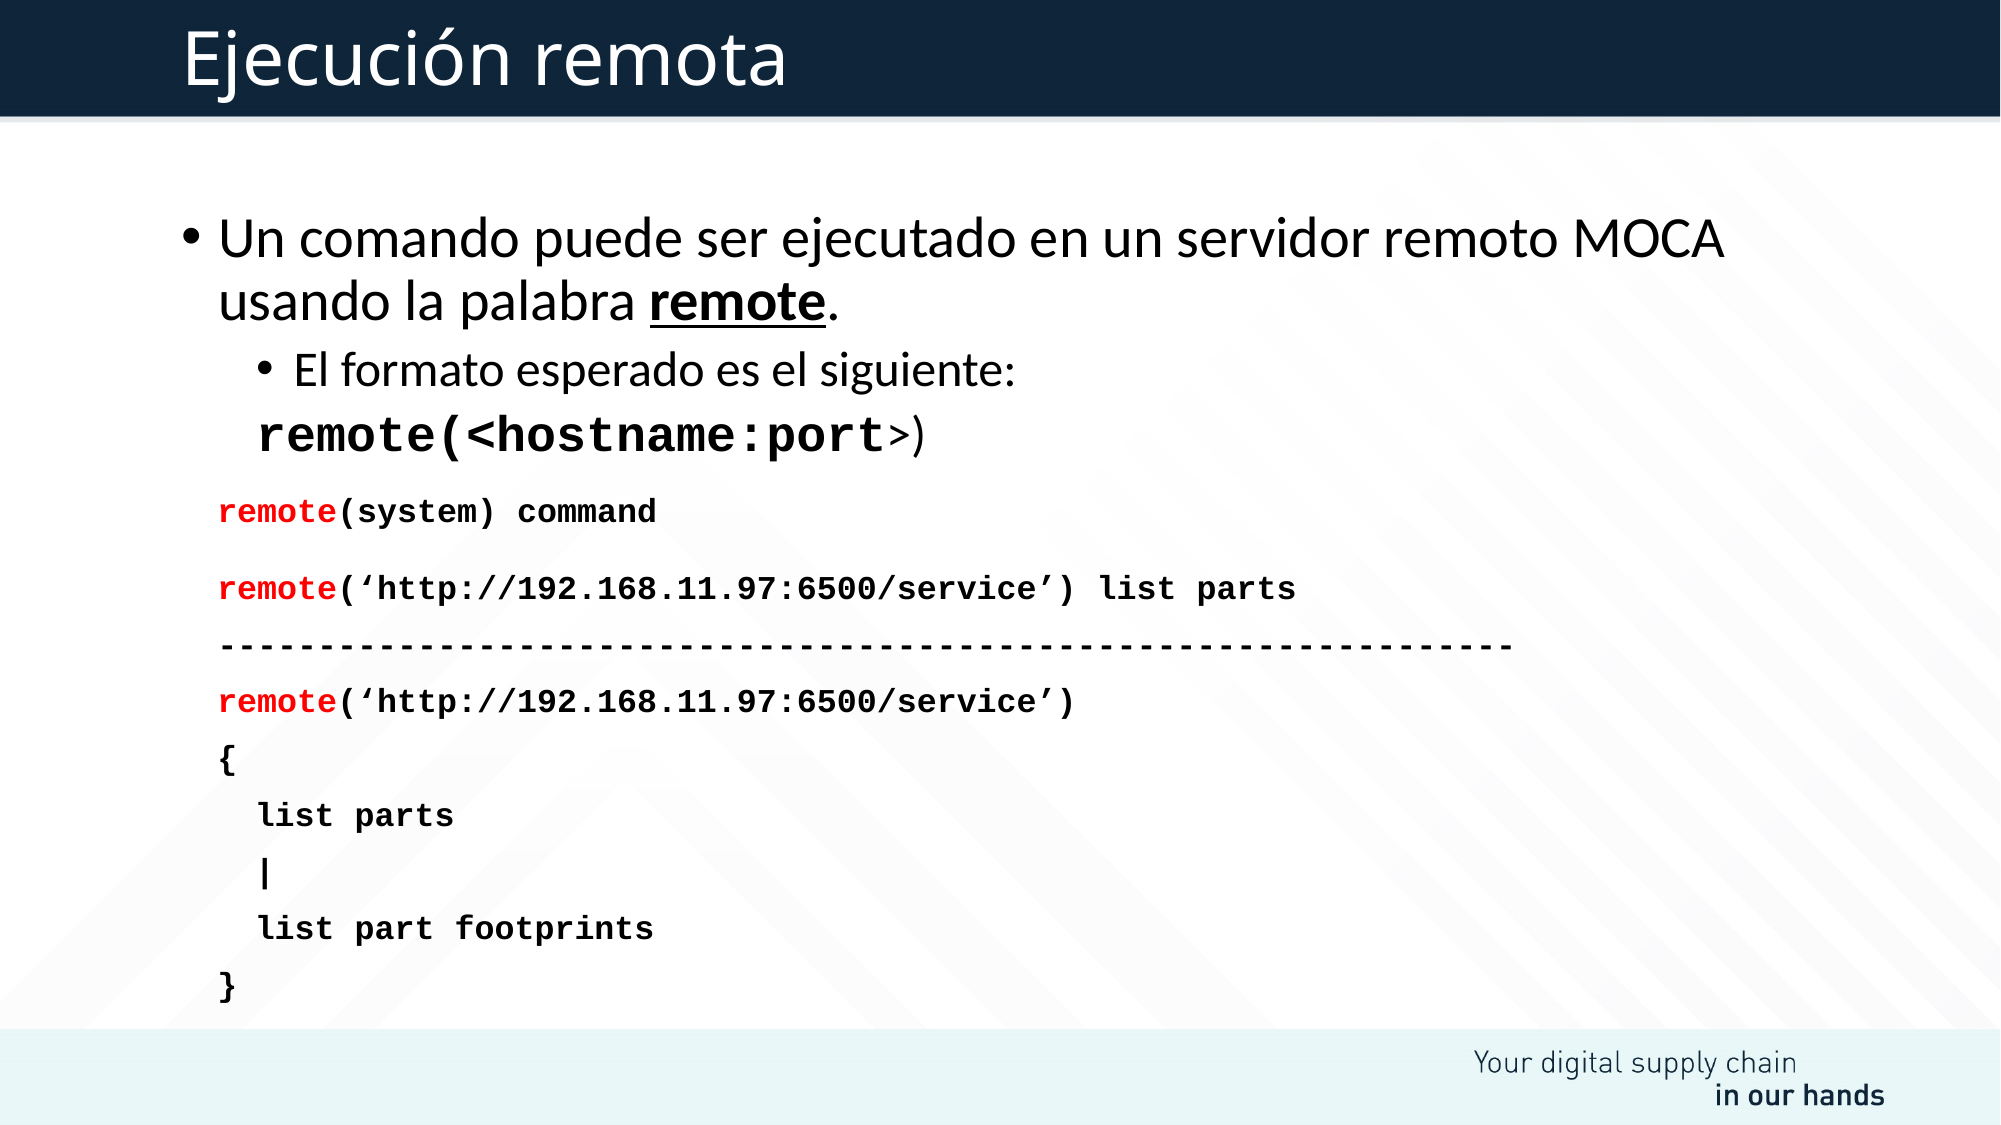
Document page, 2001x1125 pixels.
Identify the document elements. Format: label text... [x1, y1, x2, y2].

text_box remote(system) command [202, 486, 1674, 550]
list Un comando puede ser ejecutado en un servidor remoto MOCA usando la palabra remote. El formato esperado es el siguiente: remote(<hostname:port>) [166, 200, 1798, 487]
text_box remote(‘http://192.168.11.97:6500/service’) list parts ----------------------------------------------------------------- remote(‘http://192.168.11.97:6500/service’) { list parts | list part footprints } [202, 563, 1587, 1100]
picture [0, 0, 2001, 1125]
title Ejecución remota [166, 0, 1674, 124]
